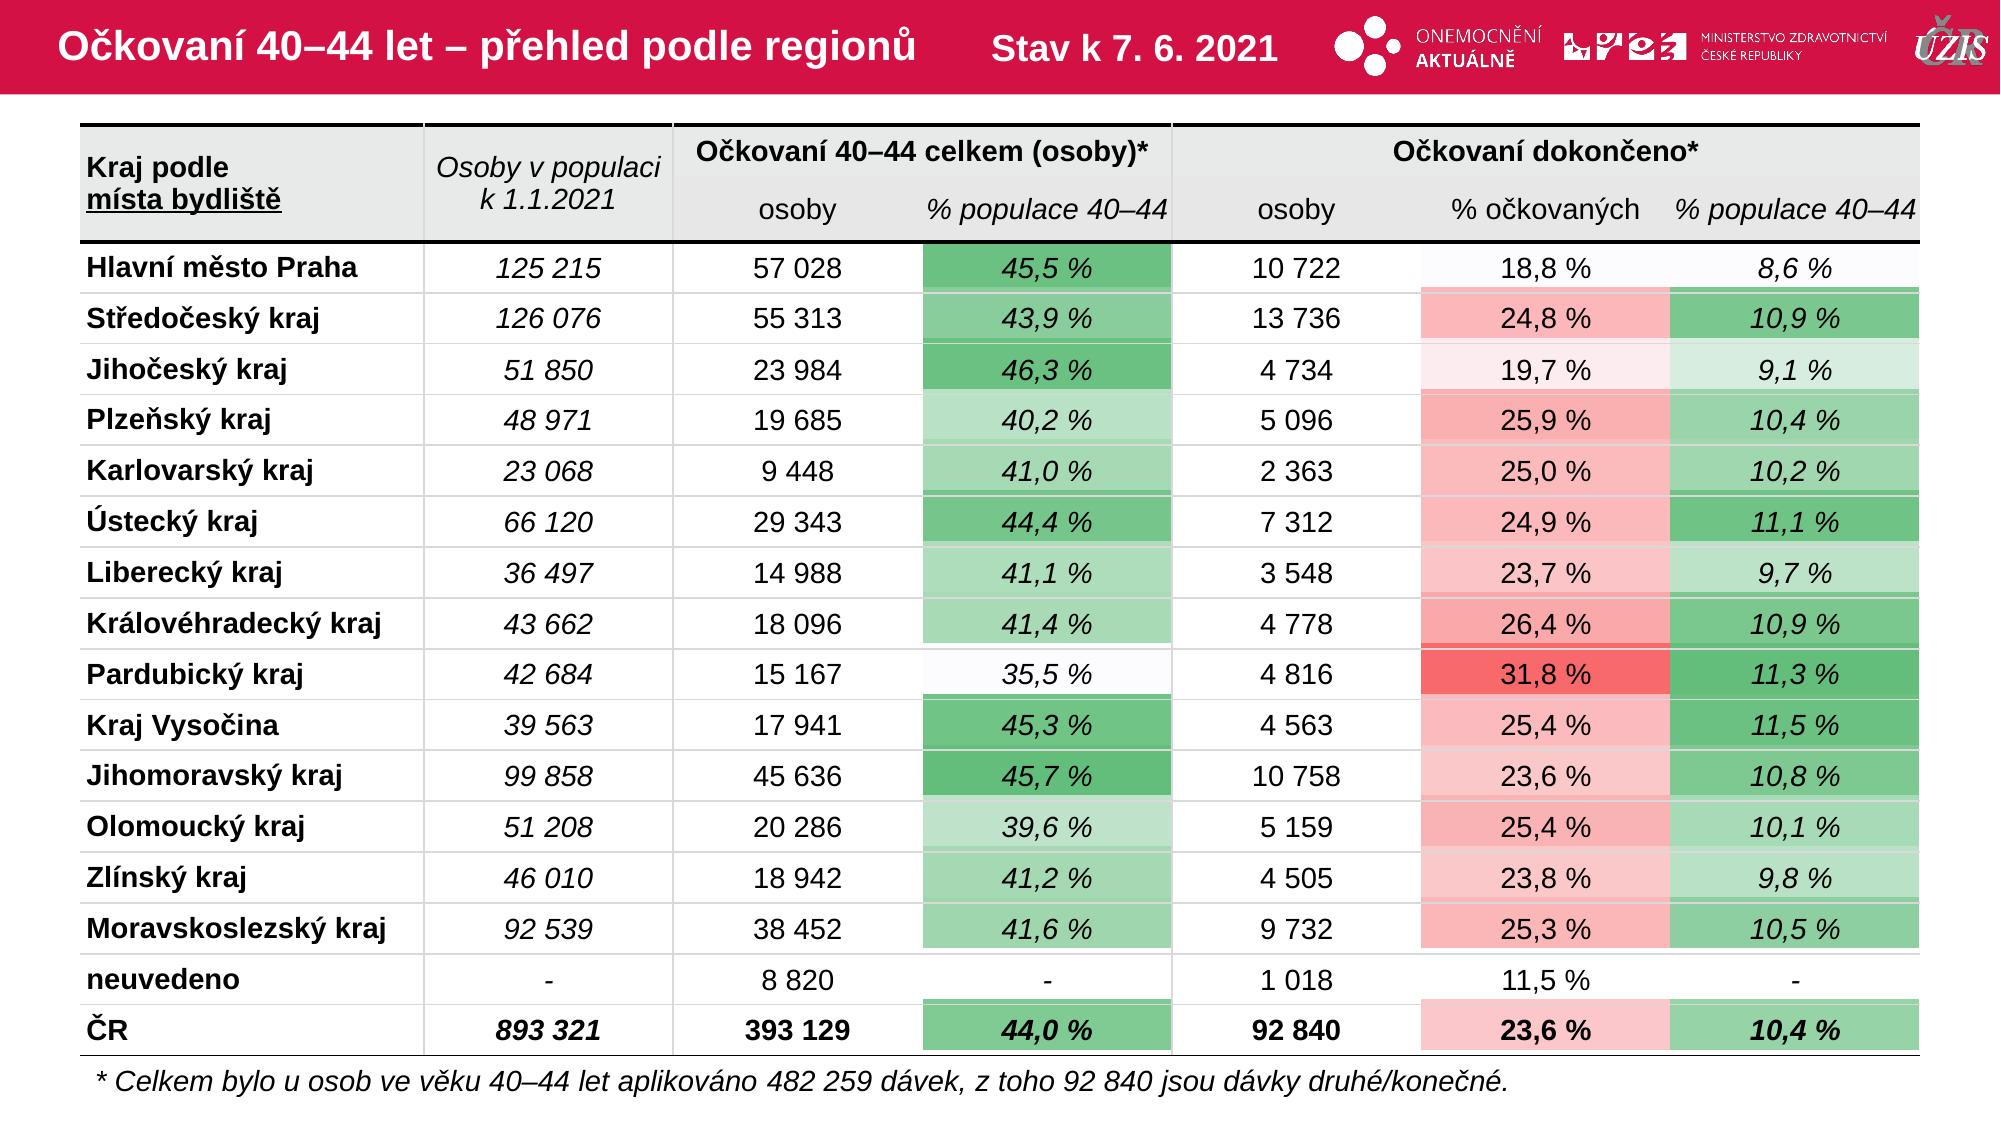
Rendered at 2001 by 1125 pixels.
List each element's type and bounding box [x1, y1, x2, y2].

table_header [425, 127, 672, 240]
table_cell [80, 497, 423, 546]
table_cell [80, 700, 423, 749]
table_cell [425, 446, 672, 495]
table_cell [674, 802, 1171, 851]
table_cell [80, 294, 423, 343]
table_cell [425, 650, 672, 699]
table_cell [425, 497, 672, 546]
table_cell [1173, 599, 1920, 648]
table_cell [1173, 548, 1920, 597]
picture [1915, 15, 1989, 66]
table_cell [674, 294, 1171, 343]
table_cell [425, 853, 672, 902]
table_cell [1173, 853, 1920, 902]
table_cell [425, 599, 672, 648]
table_header [80, 127, 423, 240]
table_cell [1173, 344, 1920, 394]
table_header [1173, 127, 1920, 176]
table_cell [80, 395, 423, 444]
text_box [976, 16, 1421, 77]
table_cell [674, 244, 1171, 292]
table_cell [80, 344, 423, 394]
table_cell [674, 751, 1171, 800]
table_cell [674, 176, 1171, 240]
table_cell [674, 395, 1171, 444]
picture [1563, 31, 1888, 60]
table_cell [1173, 497, 1920, 546]
table_cell [674, 904, 1171, 953]
table_cell [674, 955, 1171, 1004]
table_cell [1173, 446, 1920, 495]
table_cell [425, 548, 672, 597]
table_cell [425, 904, 672, 953]
table_cell [425, 802, 672, 851]
table_cell [80, 548, 423, 597]
table_header [674, 127, 1171, 176]
table_cell [674, 548, 1171, 597]
table_cell [674, 853, 1171, 902]
table_cell [425, 294, 672, 343]
table_cell [425, 395, 672, 444]
table_cell [80, 650, 423, 699]
table_cell [674, 700, 1171, 749]
text_box [80, 1055, 1871, 1105]
table_cell [80, 751, 423, 800]
table_cell [80, 244, 423, 292]
table_cell [1173, 802, 1920, 851]
table_cell [425, 1005, 672, 1055]
picture [1421, 16, 1542, 76]
table_cell [425, 244, 672, 292]
table_cell [80, 802, 423, 851]
table_cell [80, 853, 423, 902]
table_cell [1173, 955, 1920, 1004]
table_cell [1173, 904, 1920, 953]
table_cell [80, 904, 423, 953]
table_cell [425, 751, 672, 800]
table_cell [1173, 1005, 1920, 1055]
table_cell [674, 650, 1171, 699]
table_cell [674, 1005, 1171, 1055]
table_cell [674, 344, 1171, 394]
table_cell [425, 344, 672, 394]
table_cell [425, 955, 672, 1004]
table_cell [80, 955, 423, 1004]
table_cell [674, 497, 1171, 546]
table_cell [674, 599, 1171, 648]
table_cell [1173, 751, 1920, 800]
table_cell [1173, 650, 1920, 699]
table_cell [80, 446, 423, 495]
table_cell [1173, 176, 1920, 240]
title [42, 0, 1262, 95]
table_cell [80, 599, 423, 648]
table_cell [1173, 395, 1920, 444]
table_cell [425, 700, 672, 749]
table_cell [1173, 700, 1920, 749]
table_cell [1173, 244, 1920, 292]
table_cell [1173, 294, 1920, 343]
table_cell [80, 1005, 423, 1055]
table_cell [674, 446, 1171, 495]
